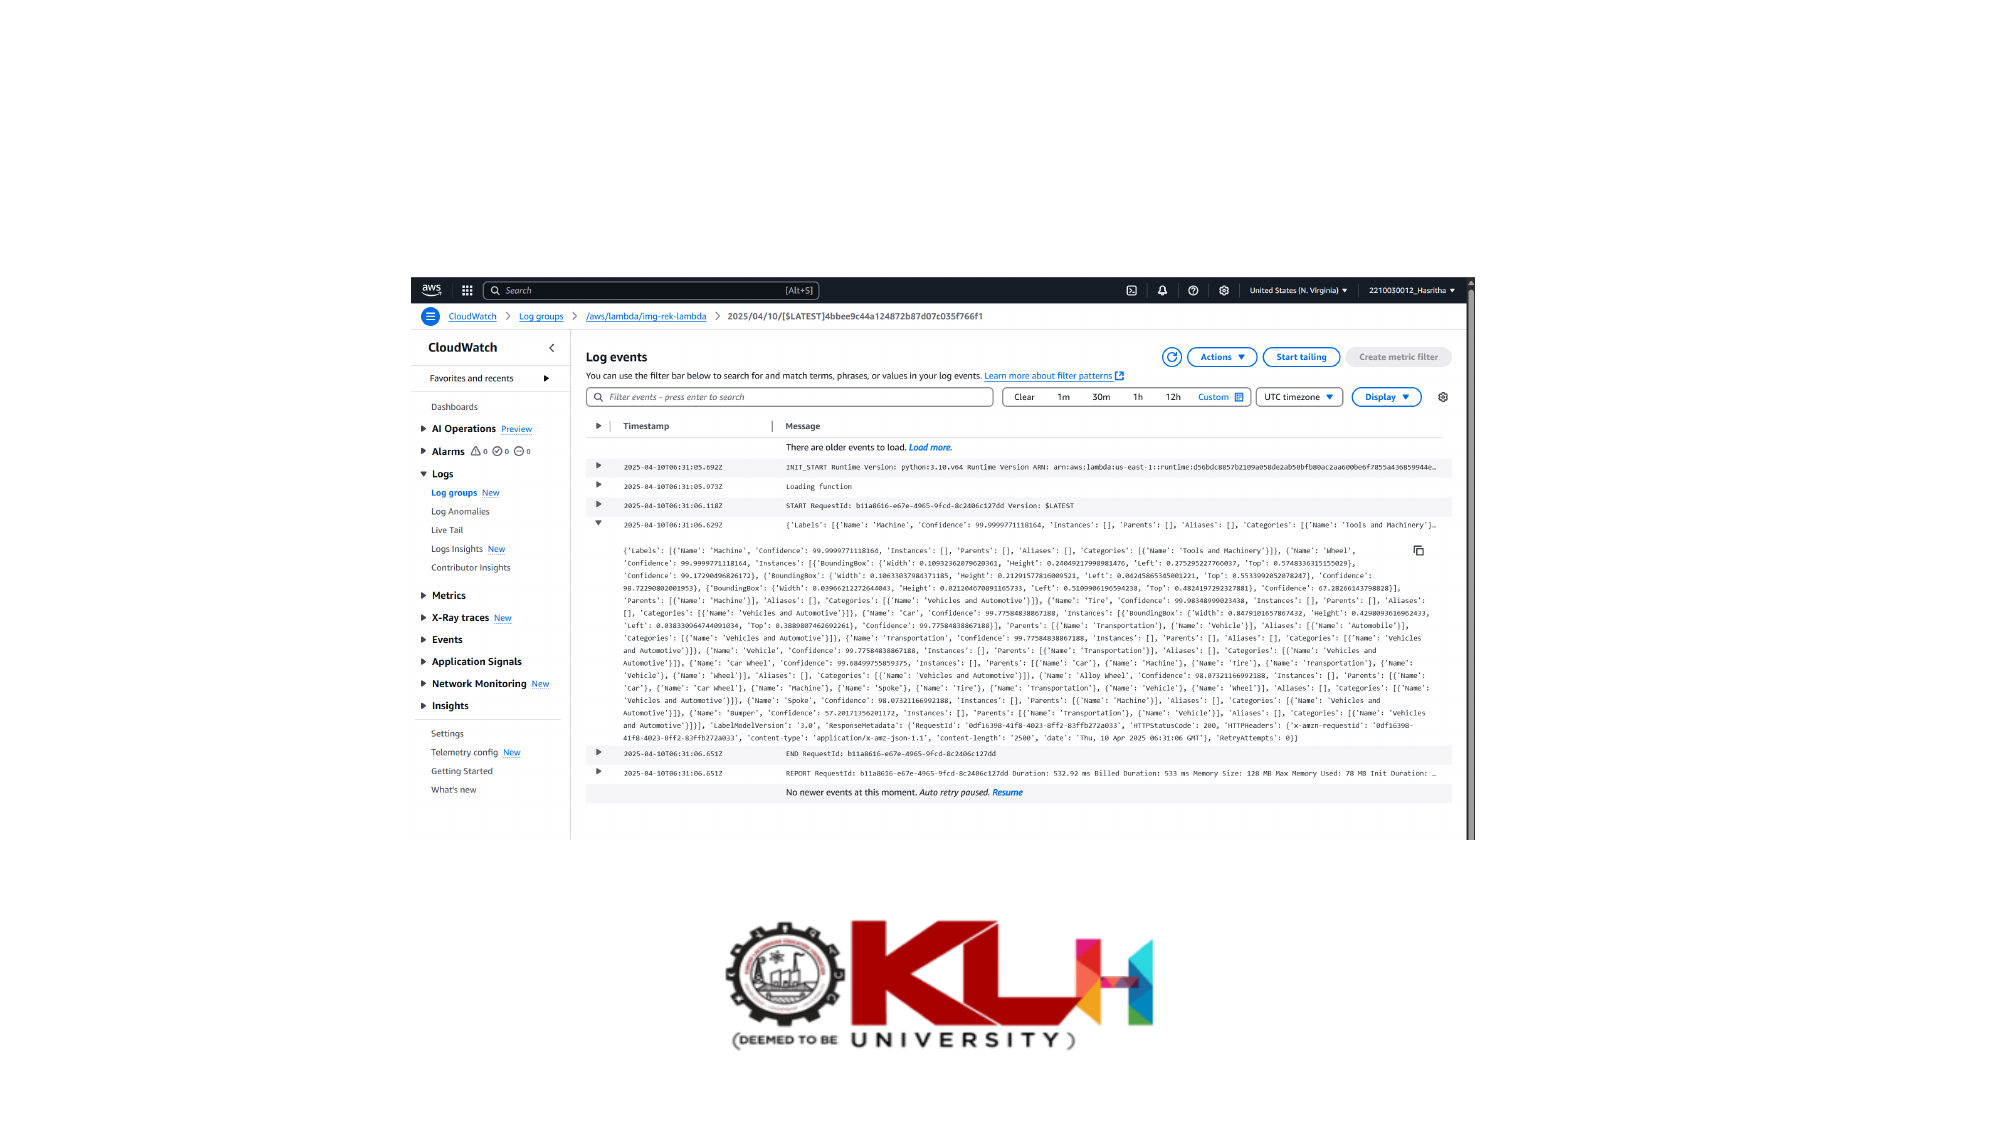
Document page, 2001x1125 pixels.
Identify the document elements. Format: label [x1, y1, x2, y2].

list [411, 277, 1475, 840]
picture [717, 890, 1168, 1076]
